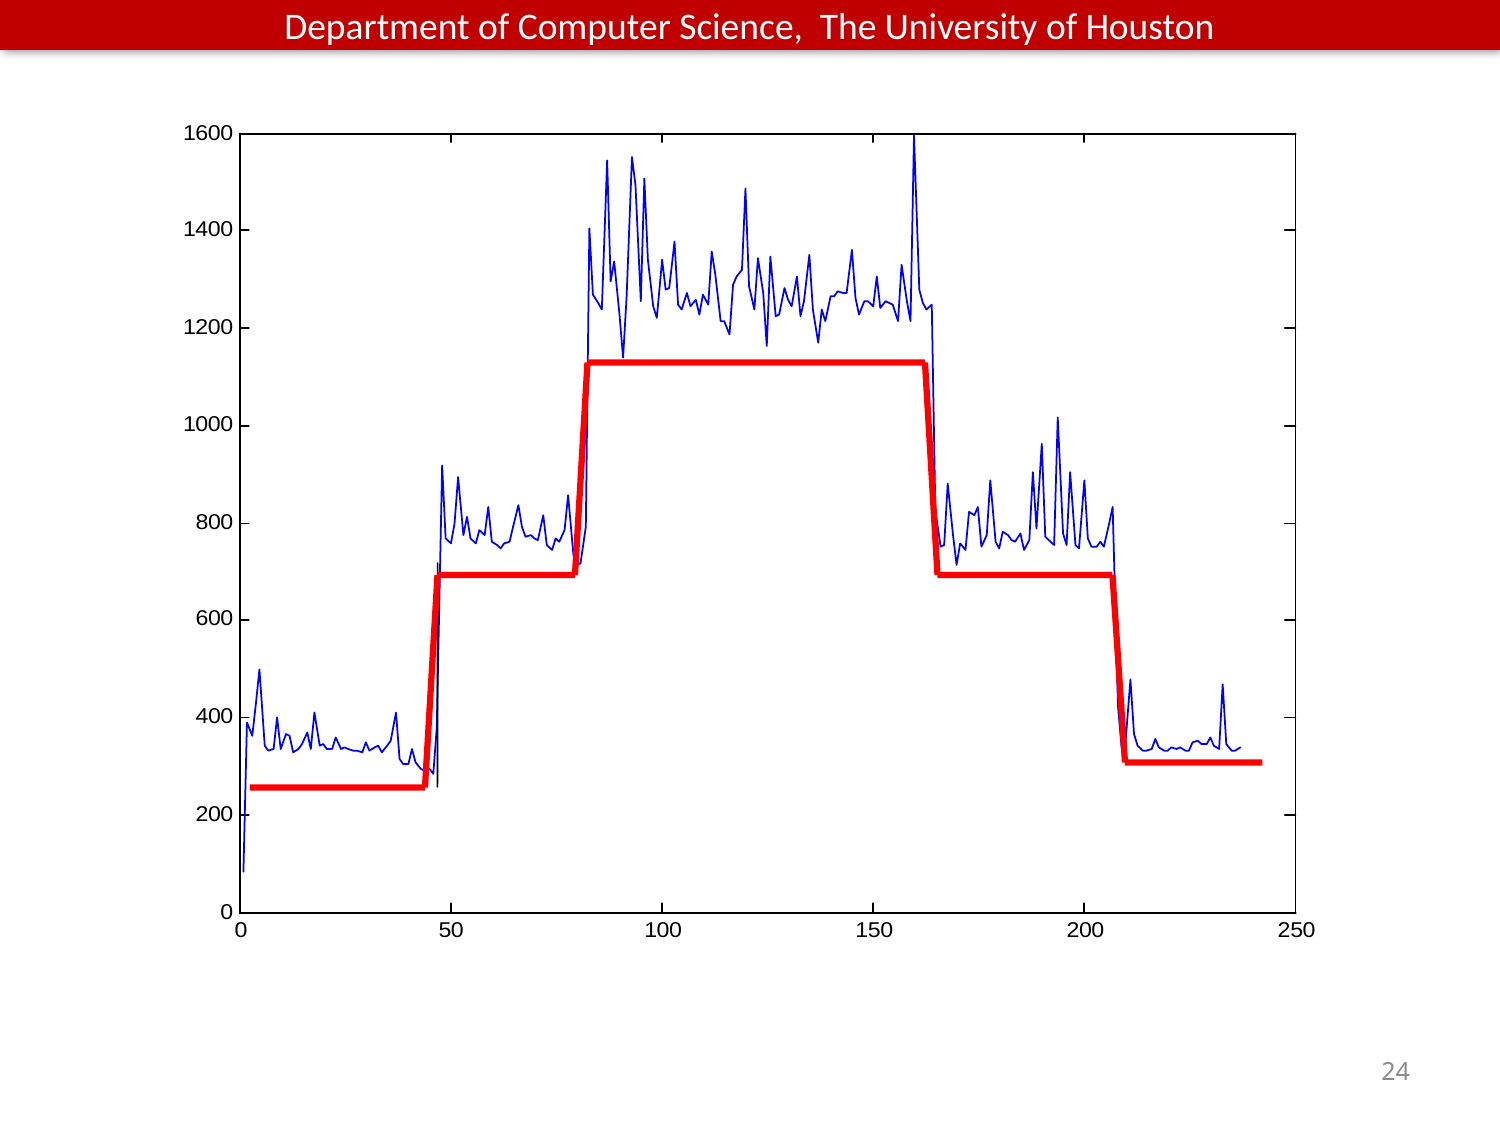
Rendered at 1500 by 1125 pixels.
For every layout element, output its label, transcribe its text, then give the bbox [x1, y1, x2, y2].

slide_number 24 [1074, 1042, 1425, 1103]
picture [62, 62, 1426, 1018]
